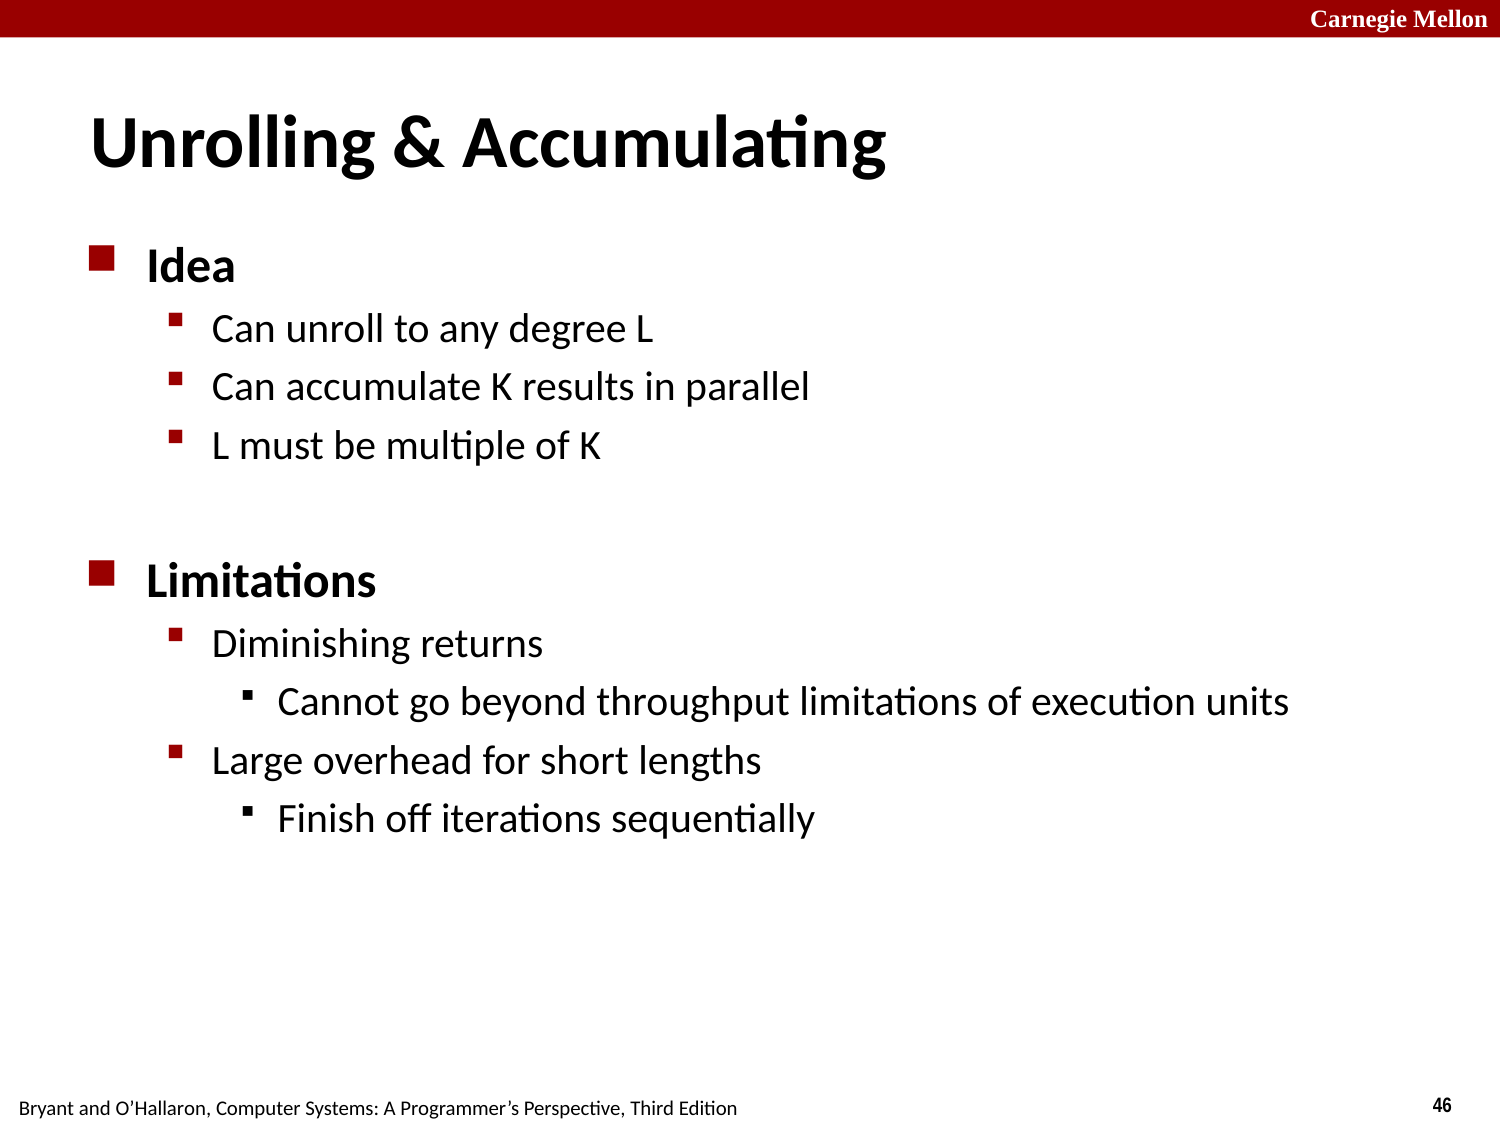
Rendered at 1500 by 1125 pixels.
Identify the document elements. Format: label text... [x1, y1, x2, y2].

list Idea Can unroll to any degree L Can accumulate K results in parallel L must be multiple of K Limitations Diminishing returns Cannot go beyond throughput limitations of execution units Large overhead for short lengths Finish off iterations sequentially [74, 224, 1438, 988]
title Unrolling & Accumulating [74, 74, 1321, 201]
